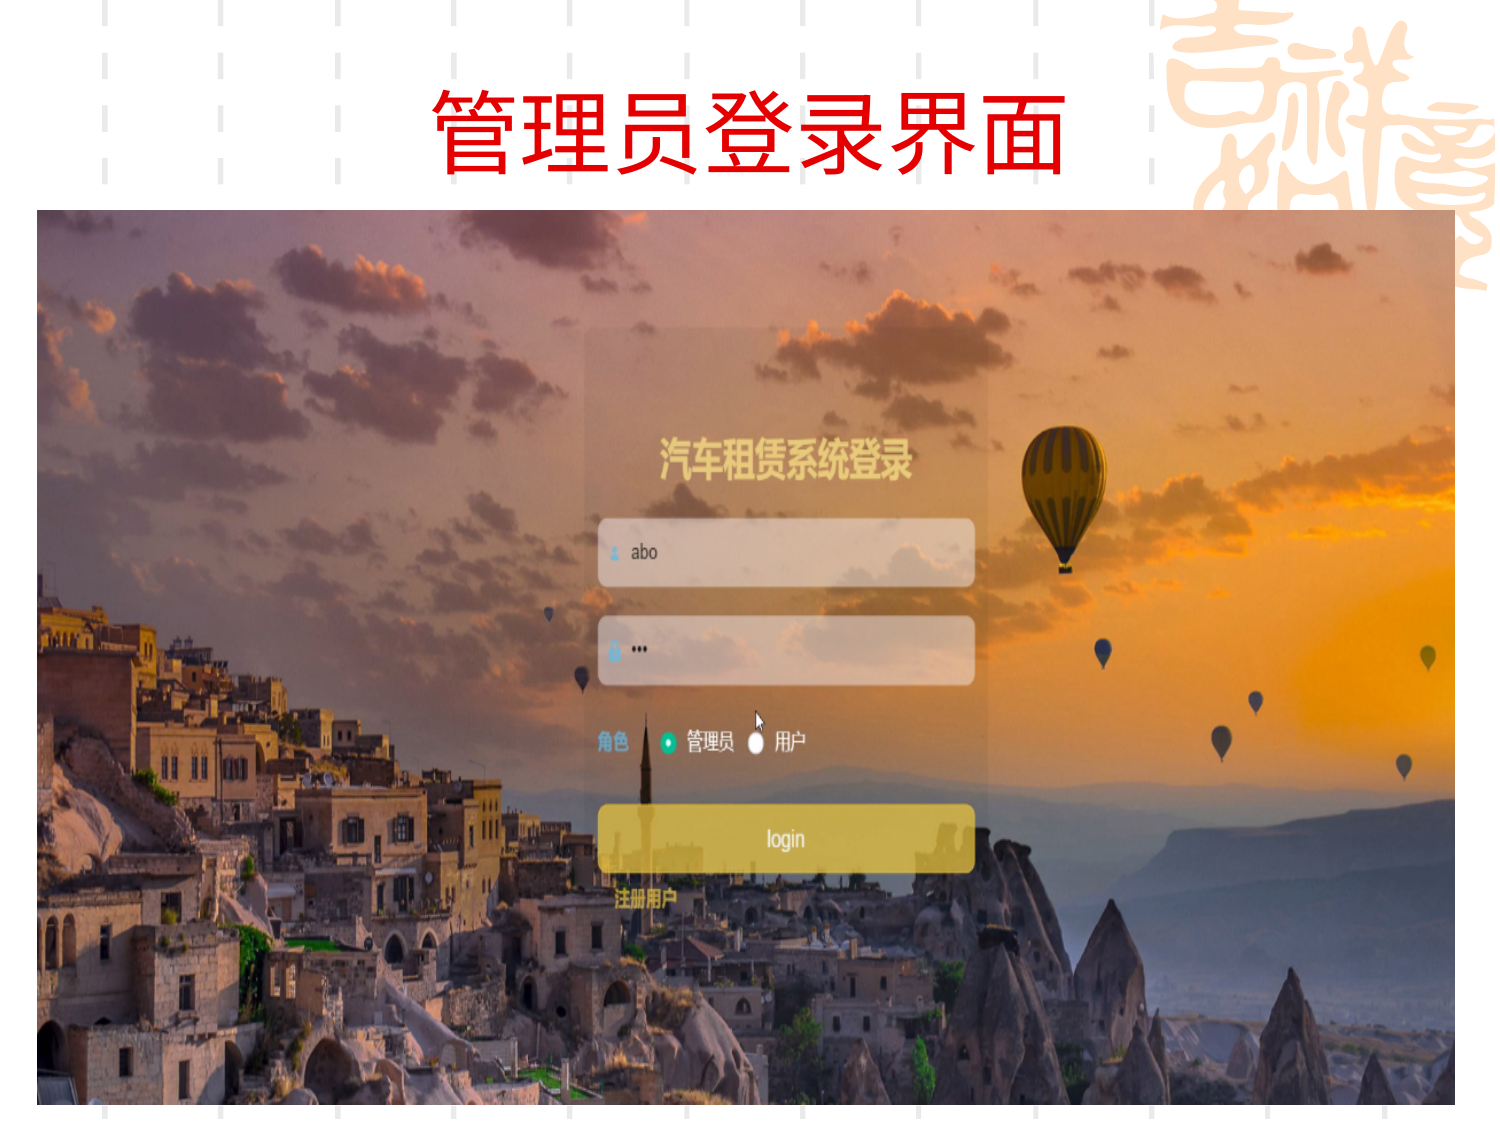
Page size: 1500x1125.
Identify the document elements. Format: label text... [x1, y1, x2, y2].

picture [36, 209, 1456, 1106]
title 管理员登录界面 [48, 37, 1451, 208]
